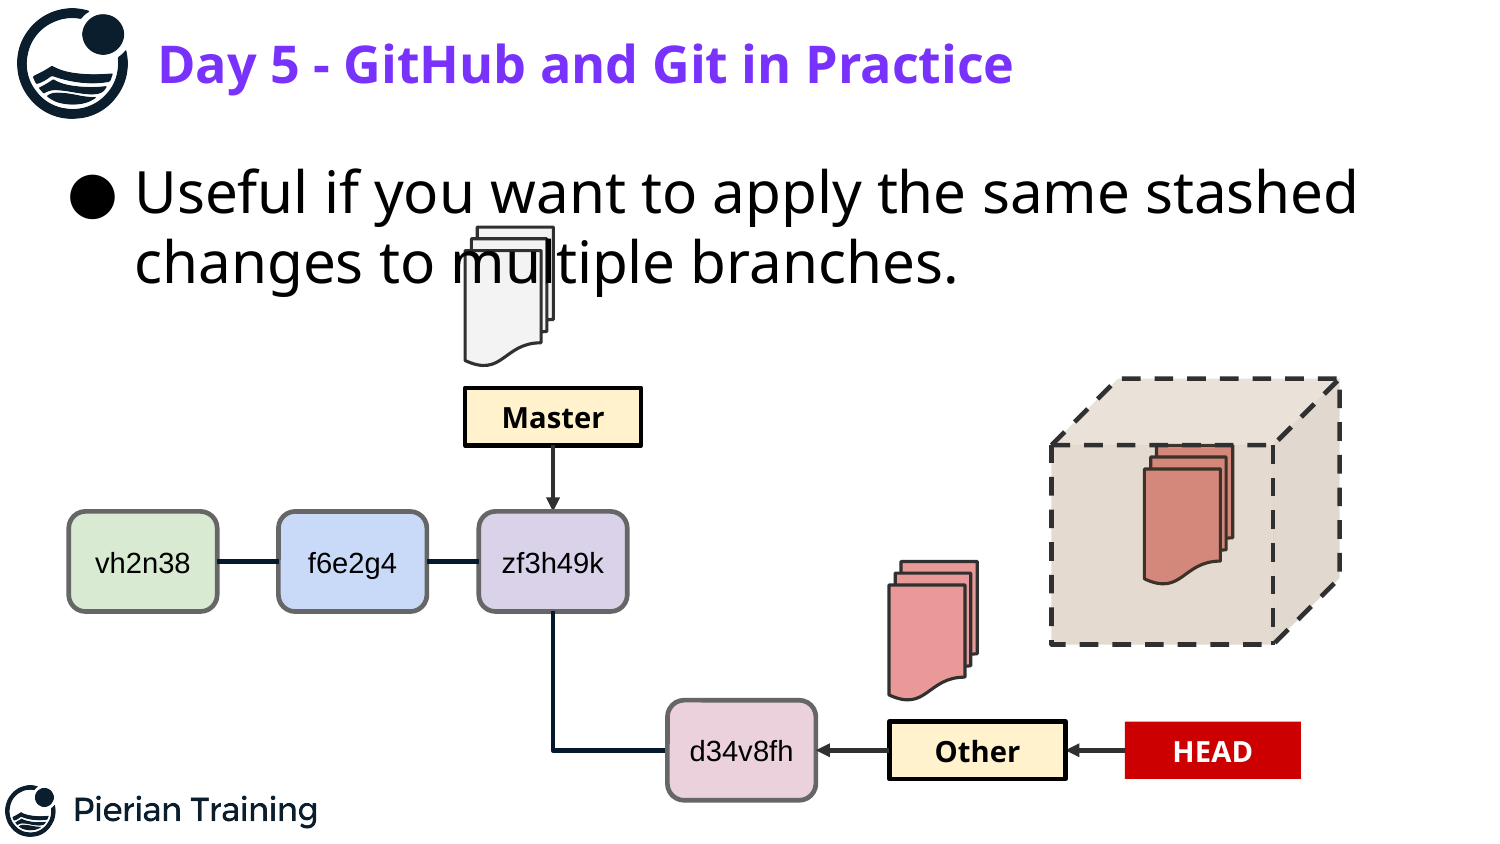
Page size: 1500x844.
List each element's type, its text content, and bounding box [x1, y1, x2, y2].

text_box zf3h49k [478, 511, 628, 612]
text_box vh2n38 [68, 511, 218, 612]
picture [4, 785, 318, 837]
text_box Other [889, 721, 1066, 779]
text_box HEAD [1124, 721, 1301, 779]
text_box [888, 561, 978, 700]
picture [16, 8, 128, 120]
text_box f6e2g4 [278, 511, 427, 612]
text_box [1051, 378, 1339, 446]
text_box d34v8fh [667, 700, 816, 801]
text_box [465, 311, 554, 366]
text_box [1051, 439, 1279, 645]
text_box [552, 611, 668, 751]
text_box Useful if you want to apply the same stashed changes to multiple branches. [44, 140, 1432, 311]
text_box Day 5 - GitHub and Git in Practice [142, 16, 1432, 110]
text_box Master [465, 387, 641, 446]
